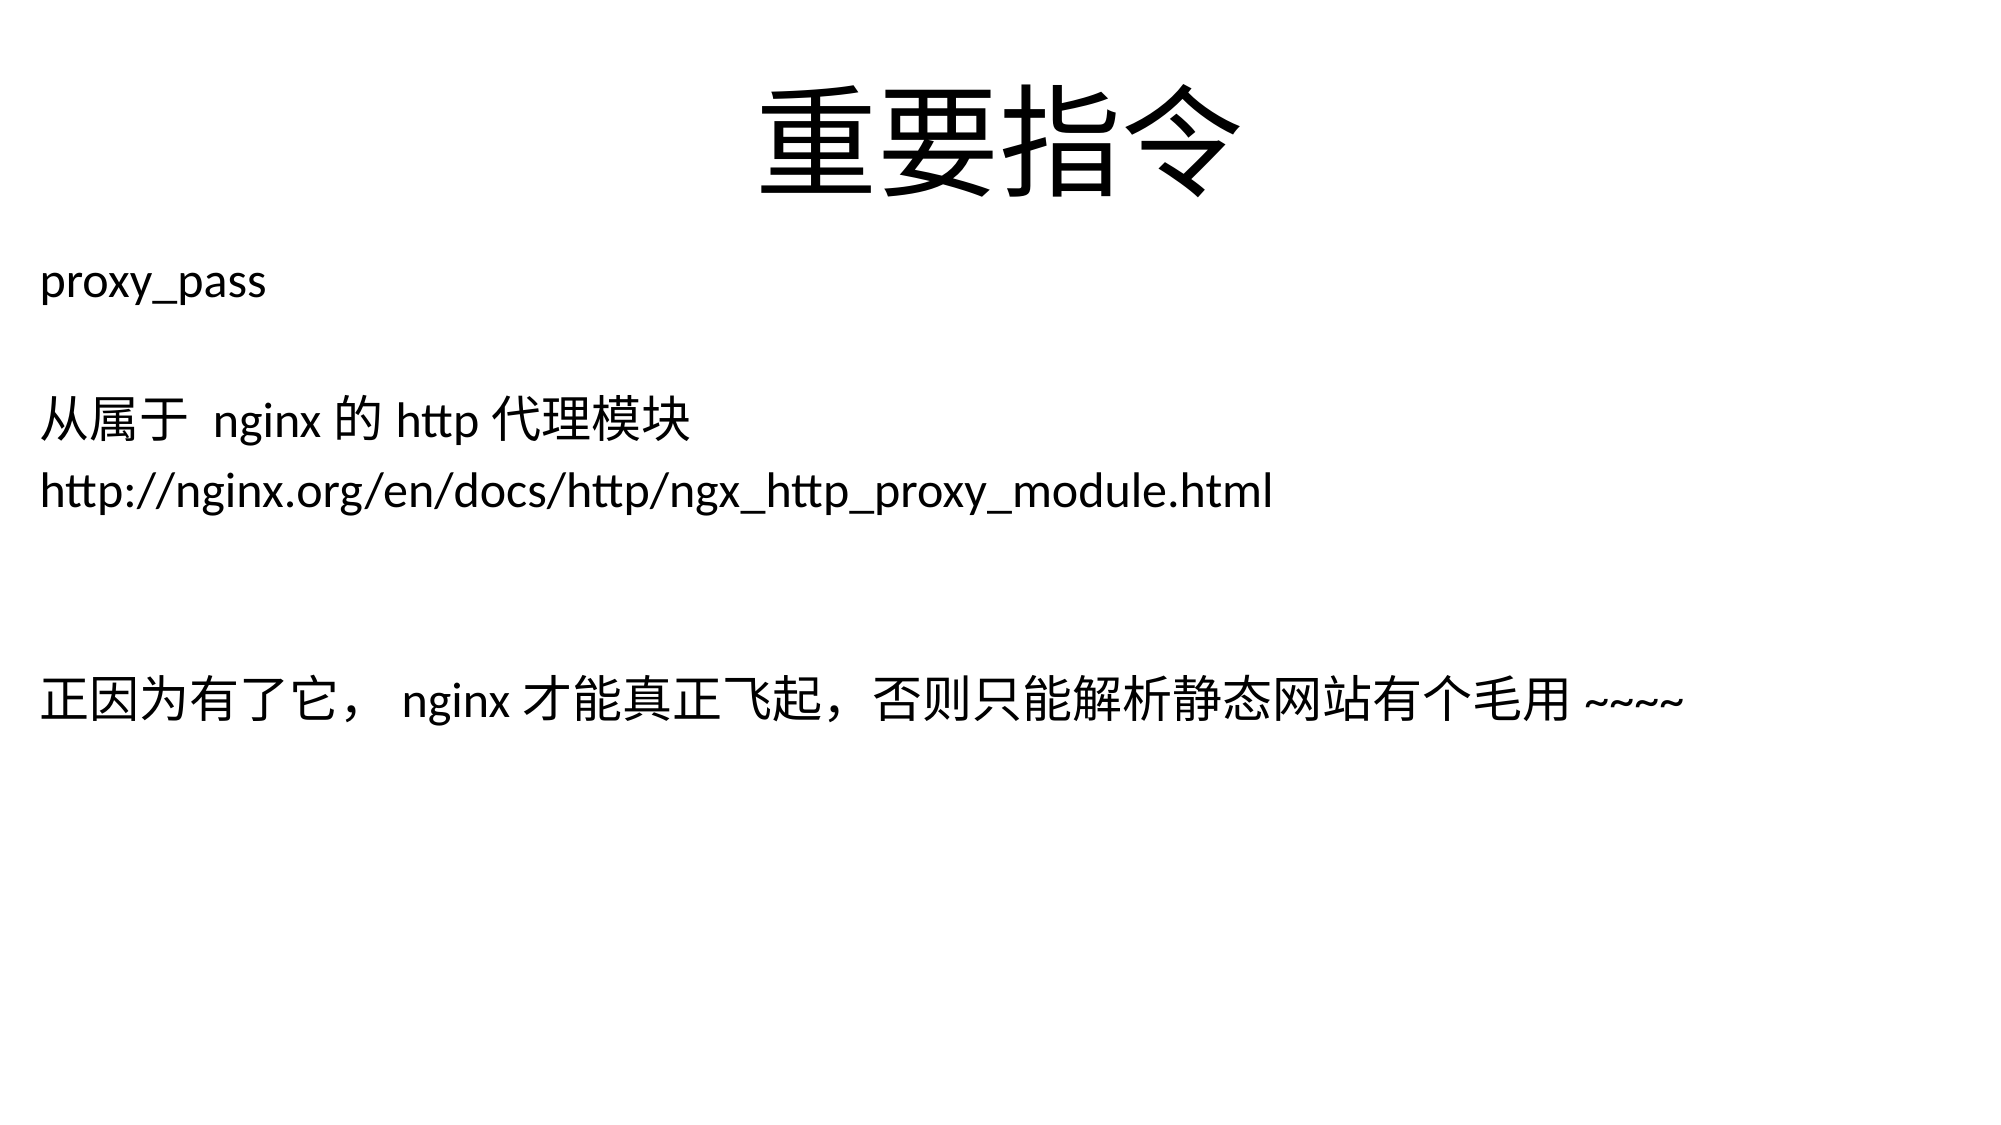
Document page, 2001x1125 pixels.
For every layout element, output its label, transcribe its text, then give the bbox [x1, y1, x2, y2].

list proxy_pass 从属于 nginx的http代理模块 http://nginx.org/en/docs/http/ngx_http_proxy_module.html 正因为有了它，nginx才能真正飞起，否则只能解析静态网站有个毛用~~~~ [24, 240, 1855, 1036]
title 重要指令 [99, 45, 1900, 233]
